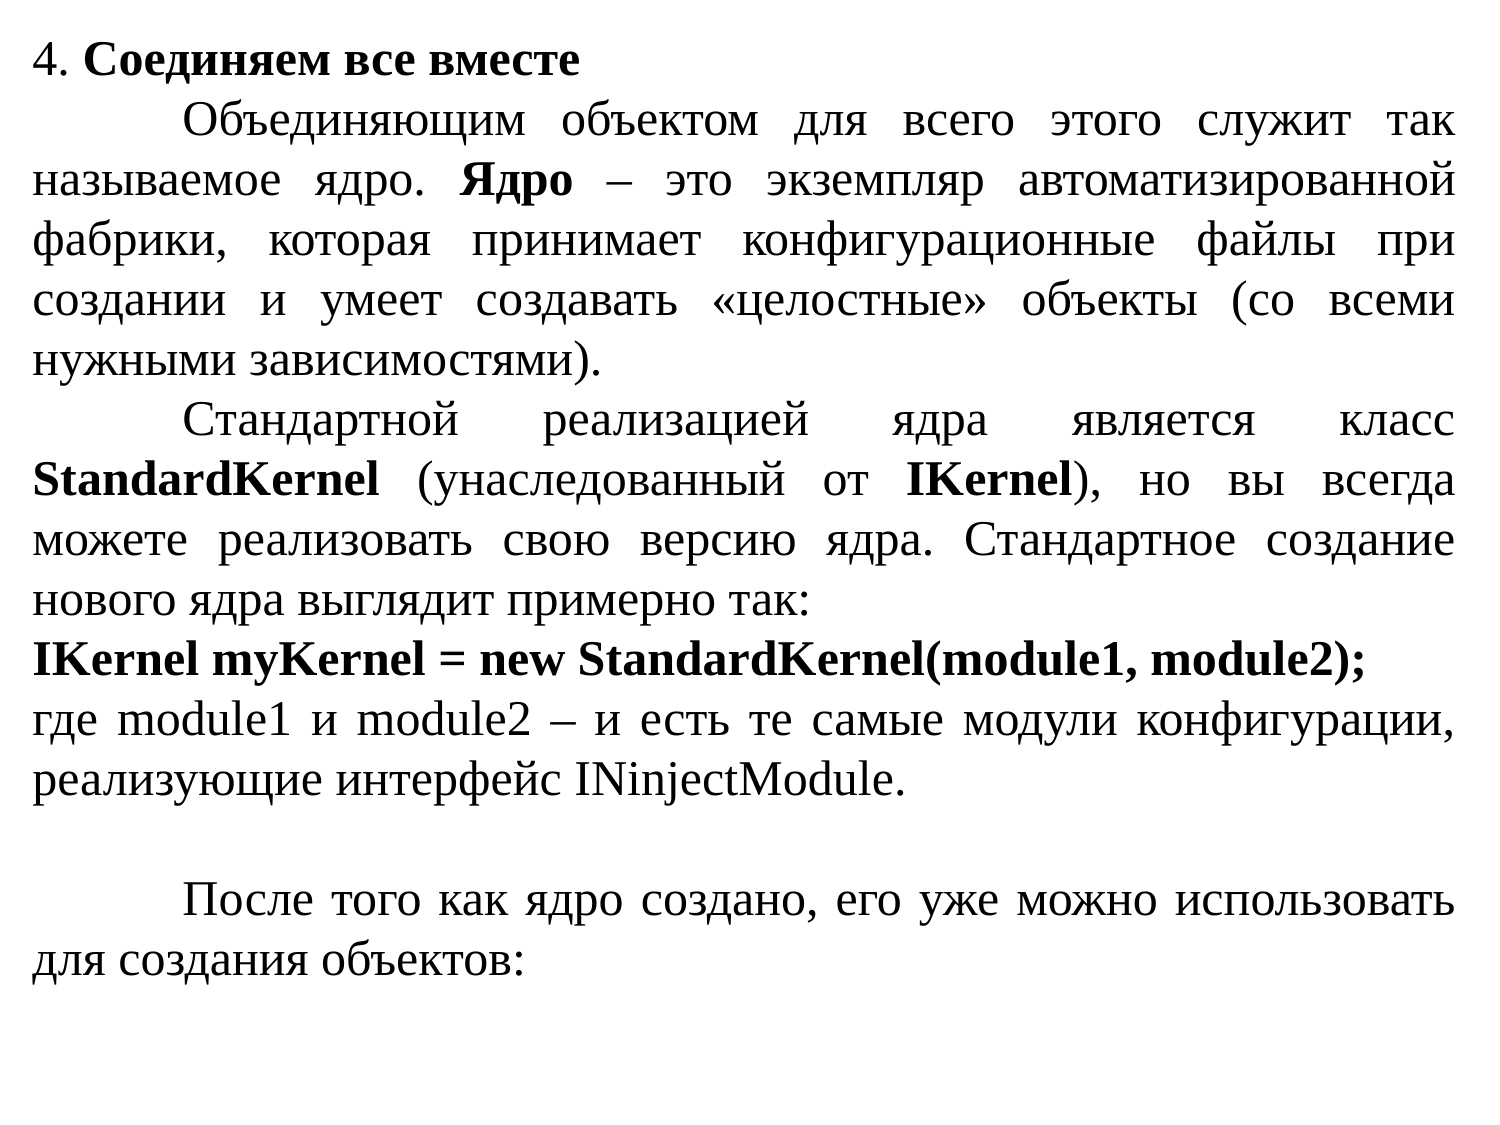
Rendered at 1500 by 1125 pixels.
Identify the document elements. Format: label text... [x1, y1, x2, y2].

text_box 4. Соединяем все вместе Объединяющим объектом для всего этого служит так называемое ядро. Ядро – это экземпляр автоматизированной фабрики, которая принимает конфигурационные файлы при создании и умеет создавать «целостные» объекты (со всеми нужными зависимостями). Стандартной реализацией ядра является класс StandardKernel (унаследованный от IKernel), но вы всегда можете реализовать свою версию ядра. Стандартное создание нового ядра выглядит примерно так: IKernel myKernel = new StandardKernel(module1, module2); где module1 и module2 – и есть те самые модули конфигурации, реализующие интерфейс INinjectModule. После того как ядро создано, его уже можно использовать для создания объектов: [17, 18, 1471, 993]
